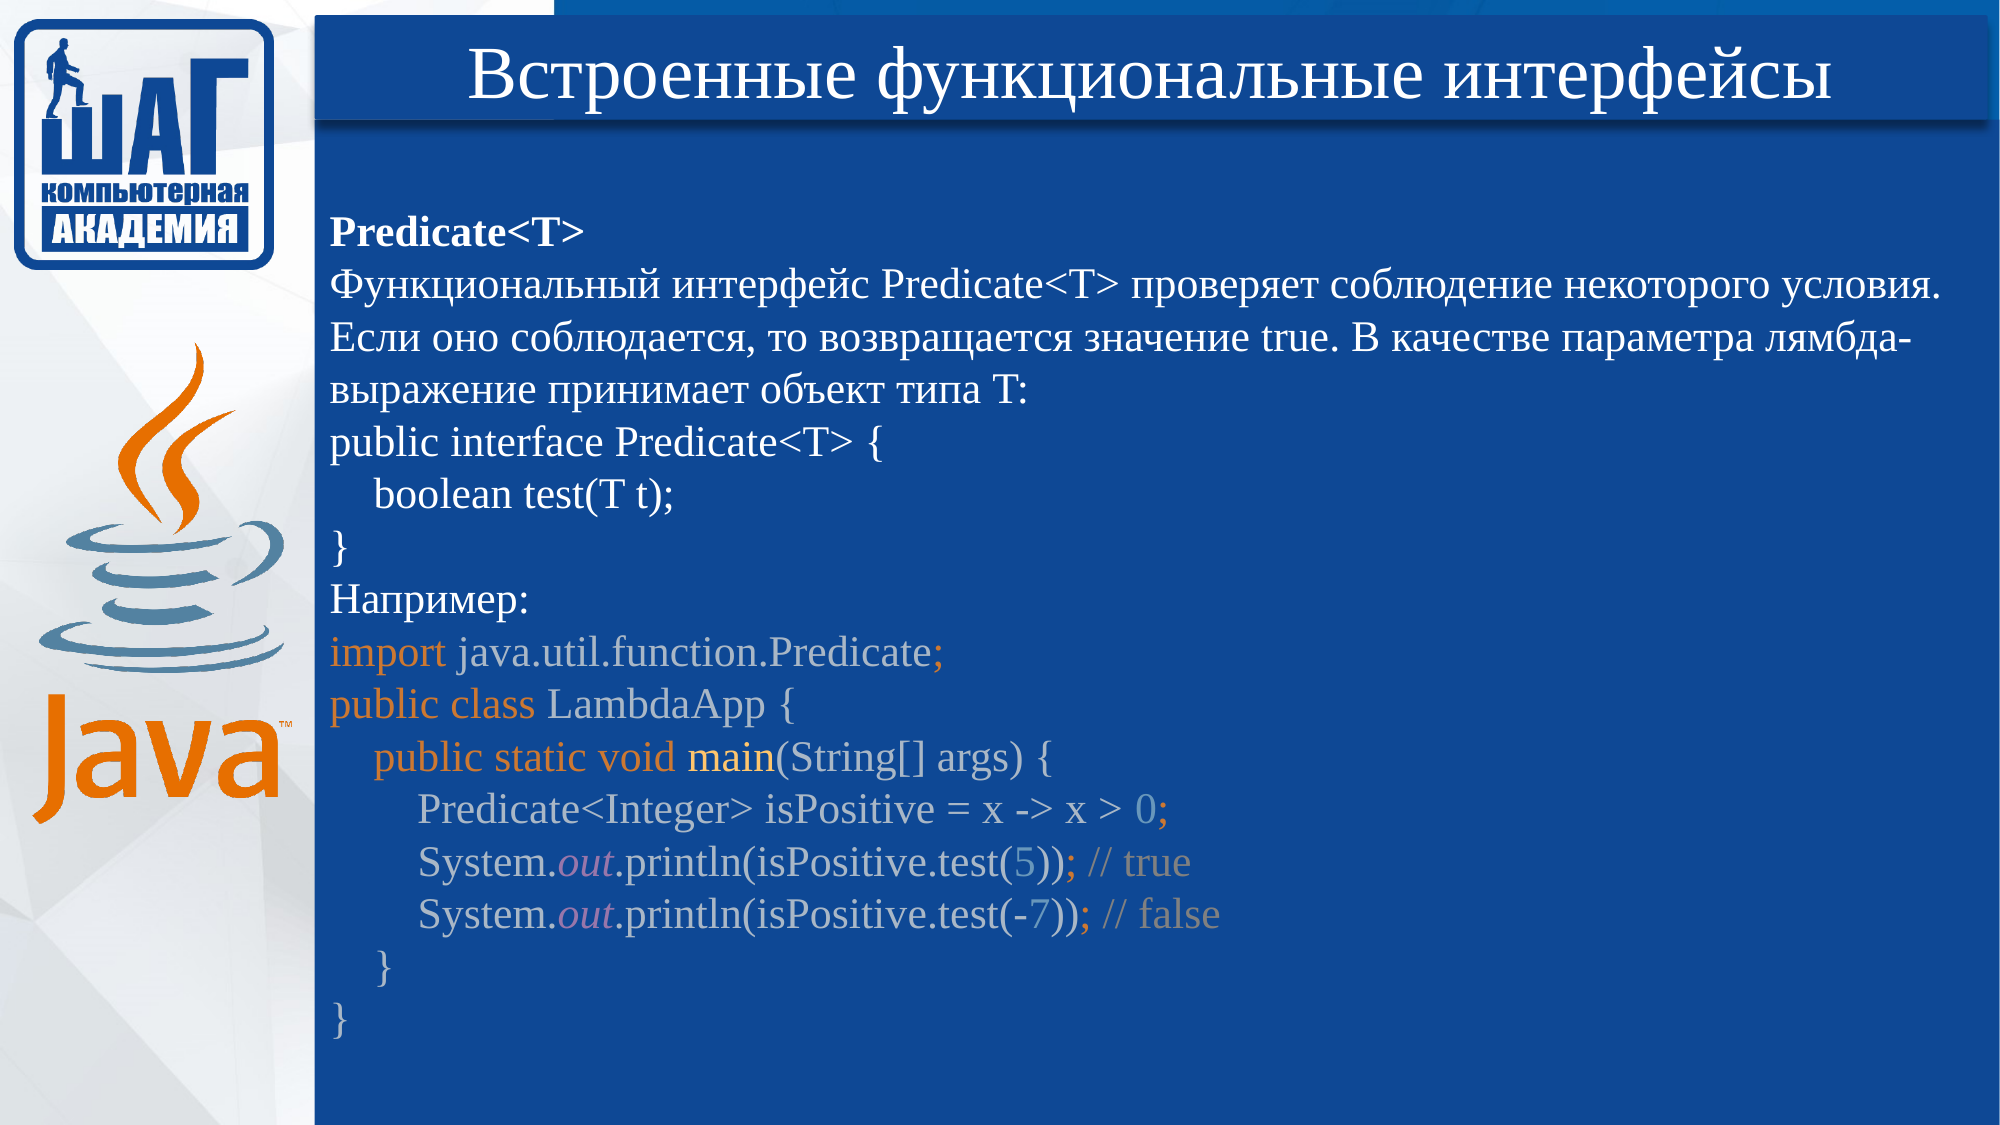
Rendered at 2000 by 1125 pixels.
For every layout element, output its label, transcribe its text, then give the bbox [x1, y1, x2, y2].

list Predicate<T> Функциональный интерфейс Predicate<T> проверяет соблюдение некоторого условия. Если оно соблюдается, то возвращается значение true. В качестве параметра лямбда-выражение принимает объект типа T: public interface Predicate<T> { boolean test(T t); } Например: import java.util.function.Predicate; public class LambdaApp { public static void main(String[] args) { Predicate<Integer> isPositive = x -> x > 0; System.out.println(isPositive.test(5)); // true System.out.println(isPositive.test(-7)); // false } } [314, 119, 2000, 1125]
picture [0, 0, 2000, 1125]
text_box Встроенные функциональные интерфейсы [314, 15, 1988, 120]
